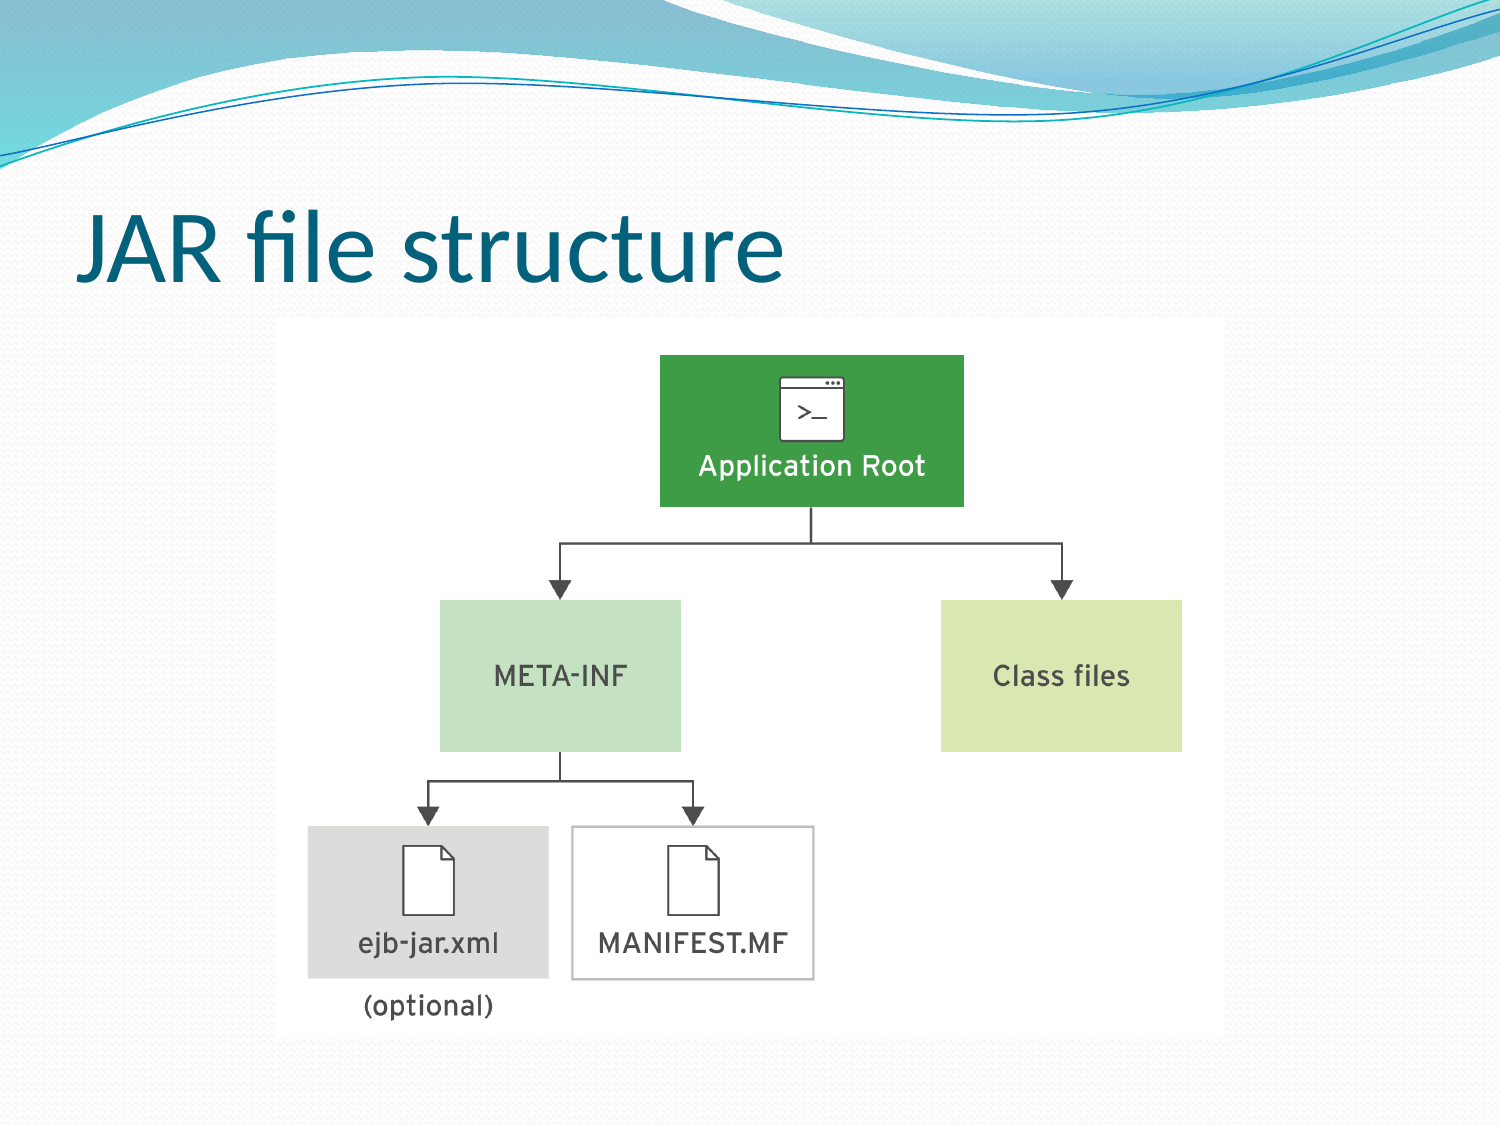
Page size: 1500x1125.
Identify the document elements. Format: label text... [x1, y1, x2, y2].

title JAR file structure [75, 115, 1425, 303]
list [275, 317, 1224, 1038]
